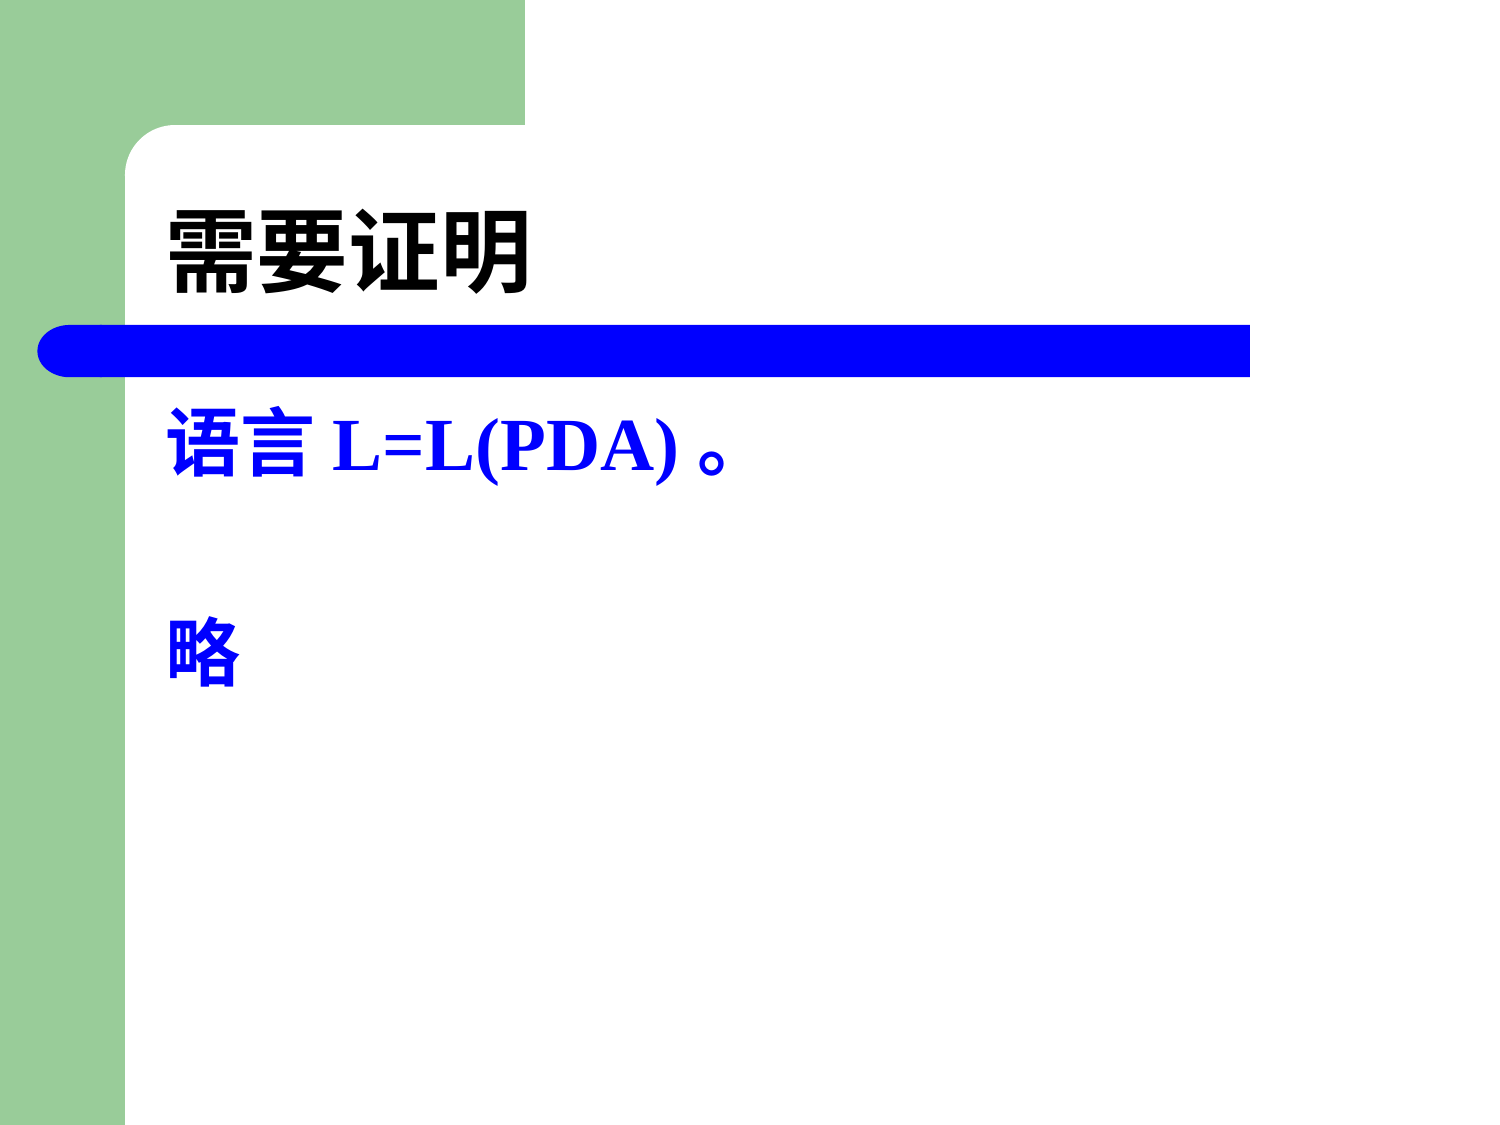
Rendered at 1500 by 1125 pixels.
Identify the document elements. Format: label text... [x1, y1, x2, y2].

list 语言L=L(PDA)。 略 [149, 387, 1463, 1001]
title 需要证明 [149, 124, 1463, 313]
